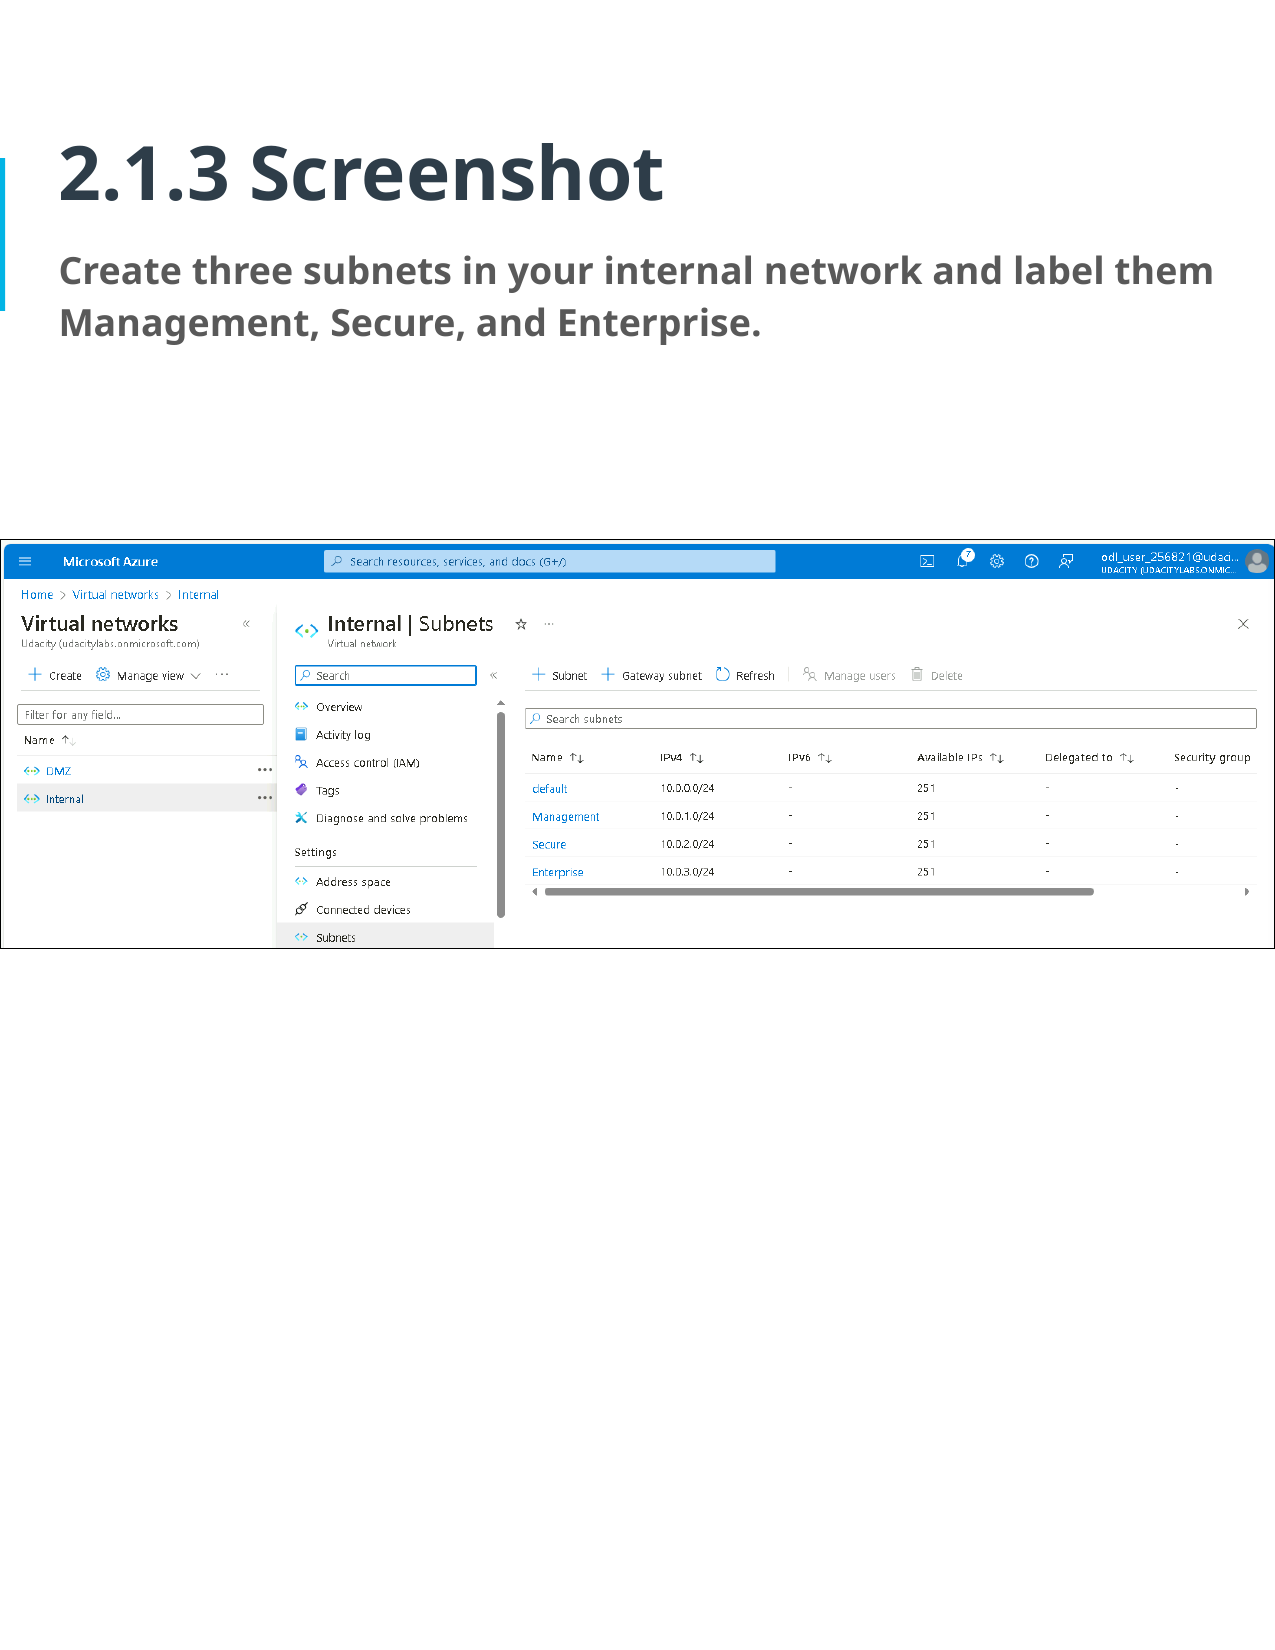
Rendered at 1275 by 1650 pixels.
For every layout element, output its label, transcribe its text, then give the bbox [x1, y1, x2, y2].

title 2.1.3 Screenshot Create three subnets in your internal network and label them Management, Secure, and Enterprise. [43, 142, 1232, 327]
picture [0, 539, 1275, 949]
